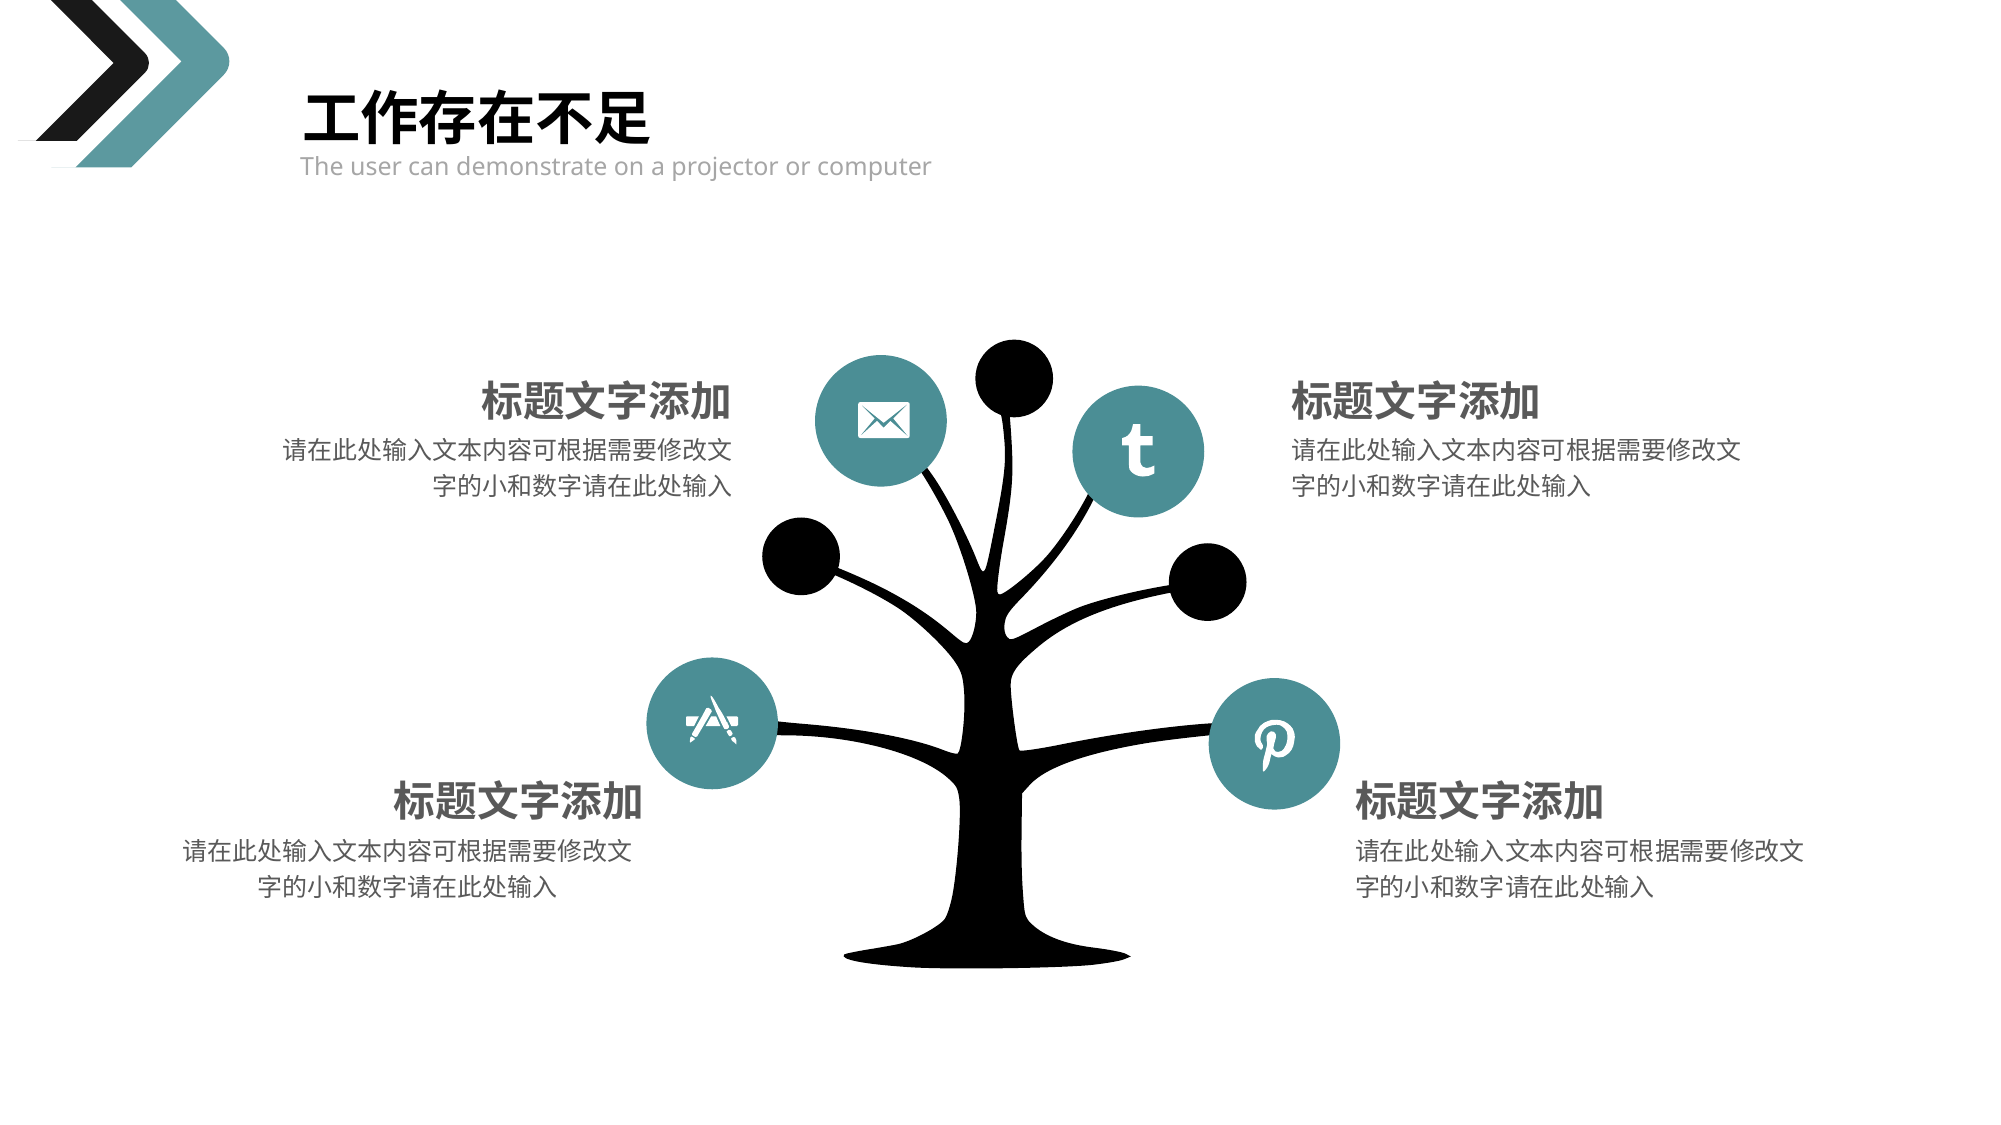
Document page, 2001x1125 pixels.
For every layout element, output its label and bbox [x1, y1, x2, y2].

text_box [1072, 385, 1205, 518]
text_box [242, 357, 747, 510]
text_box [51, 0, 231, 169]
text_box [778, 416, 1208, 969]
text_box [646, 657, 778, 790]
text_box [17, 0, 151, 142]
text_box [285, 73, 1116, 189]
text_box [975, 339, 1054, 418]
text_box [1276, 357, 1781, 510]
text_box [155, 757, 660, 911]
text_box [814, 355, 947, 487]
text_box [1208, 678, 1341, 810]
text_box [762, 517, 840, 596]
text_box [1168, 543, 1247, 621]
text_box [1340, 757, 1844, 911]
